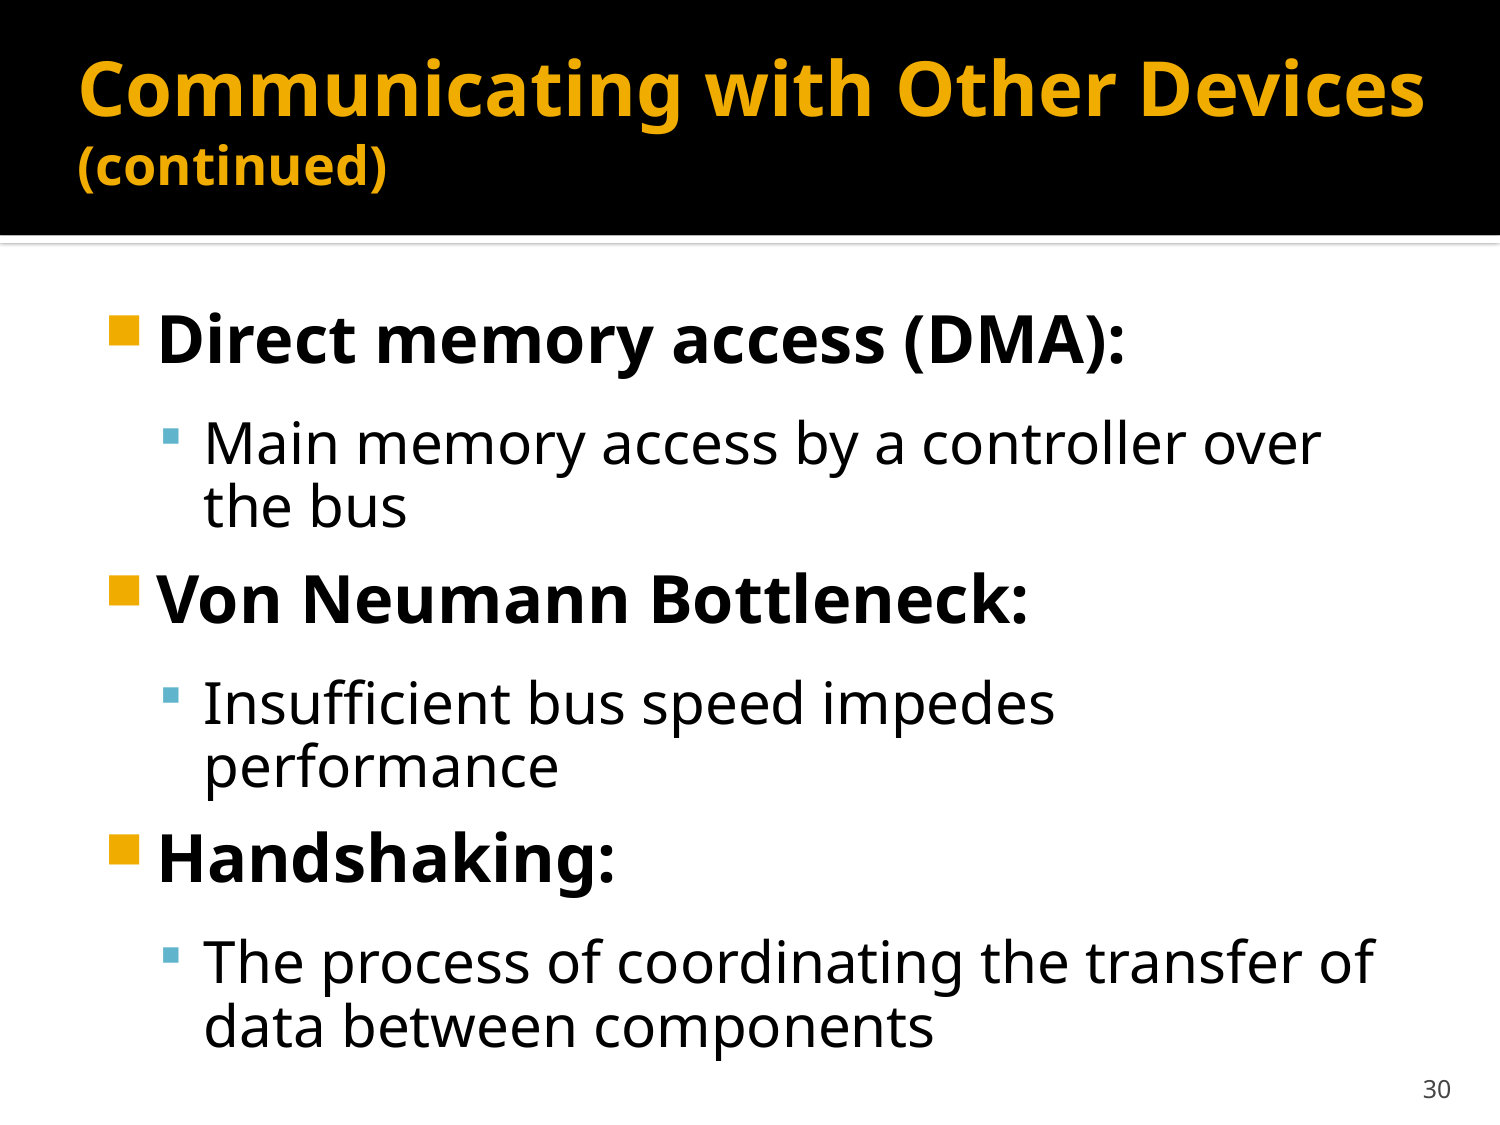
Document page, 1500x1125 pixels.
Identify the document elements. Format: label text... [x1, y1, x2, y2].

text_box Communicating with Other Devices (continued) [62, 24, 1475, 213]
text_box <number> [1345, 1062, 1467, 1108]
text_box Direct memory access (DMA): Main memory access by a controller over the bus Von Neumann Bottleneck: Insufficient bus speed impedes performance Handshaking: The process of coordinating the transfer of data between components [75, 291, 1425, 1050]
